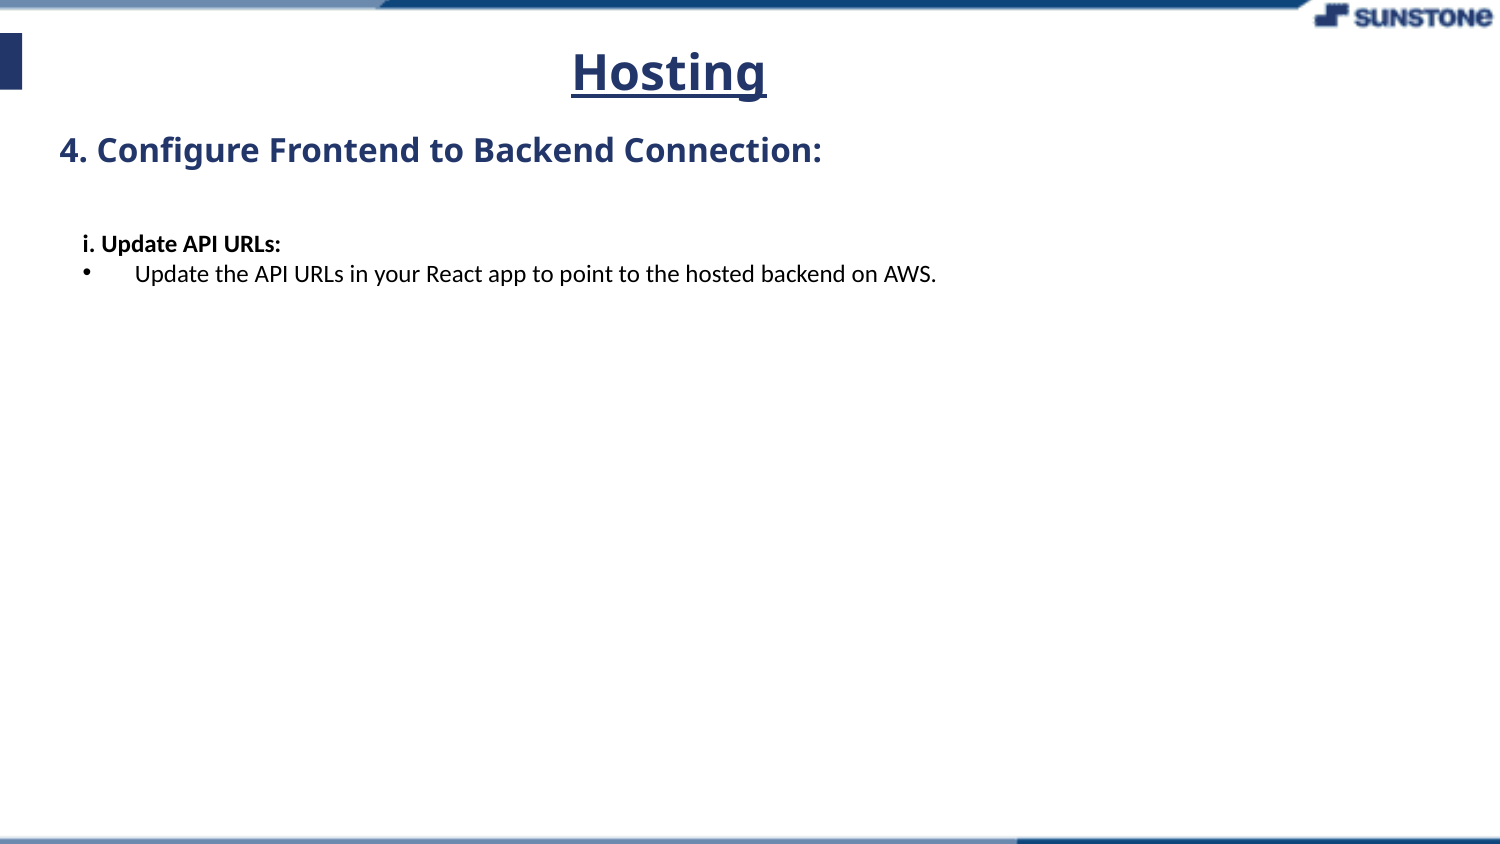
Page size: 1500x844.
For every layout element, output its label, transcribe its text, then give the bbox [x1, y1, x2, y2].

text_box 4. Configure Frontend to Backend Connection: [44, 121, 1356, 184]
picture [0, 0, 1500, 844]
list i. Update API URLs: Update the API URLs in your React app to point to the hosted backend on AWS. [44, 219, 1467, 820]
title Hosting [22, 33, 1316, 114]
